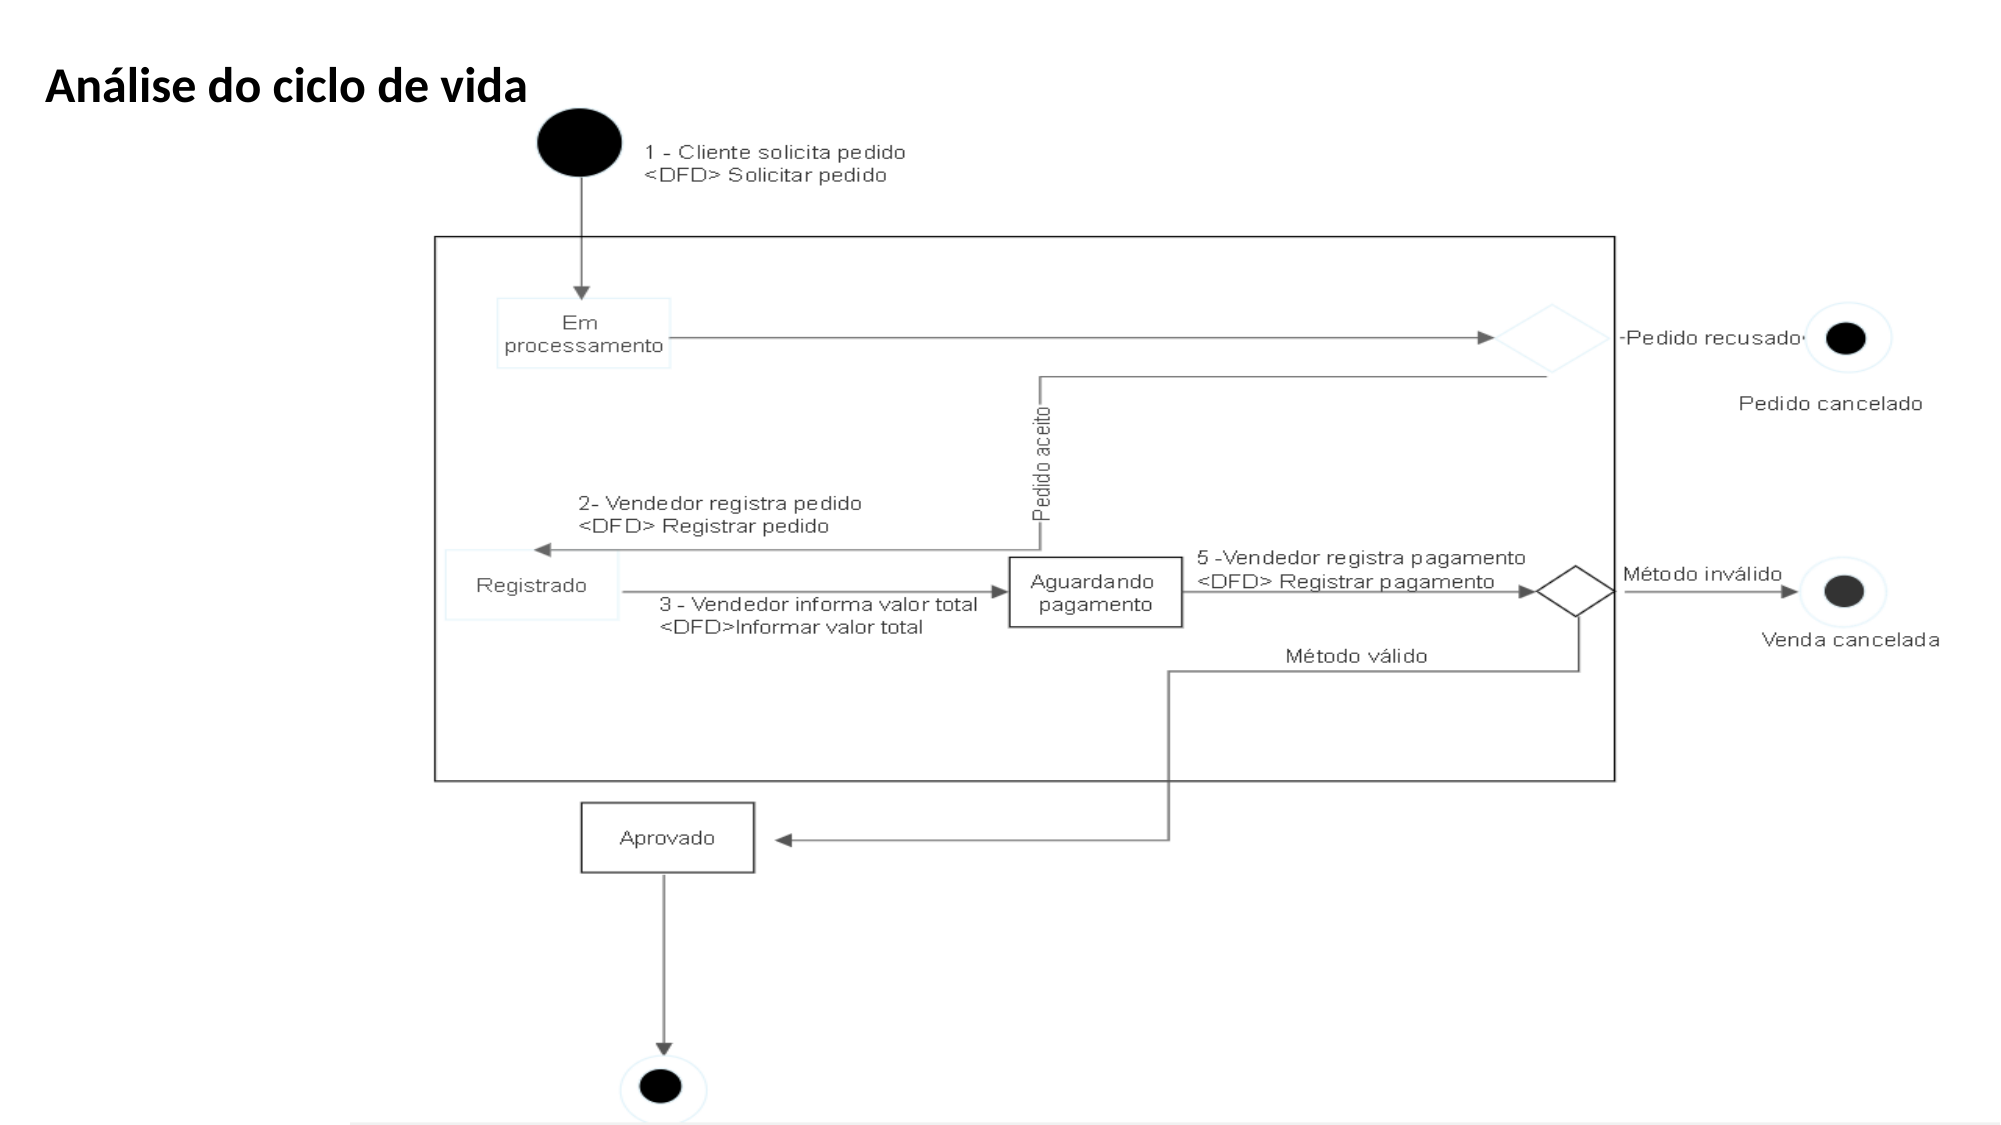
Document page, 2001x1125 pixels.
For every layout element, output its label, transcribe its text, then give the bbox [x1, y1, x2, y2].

text_box Análise do ciclo de vida [30, 45, 544, 120]
picture [349, 106, 2000, 1125]
